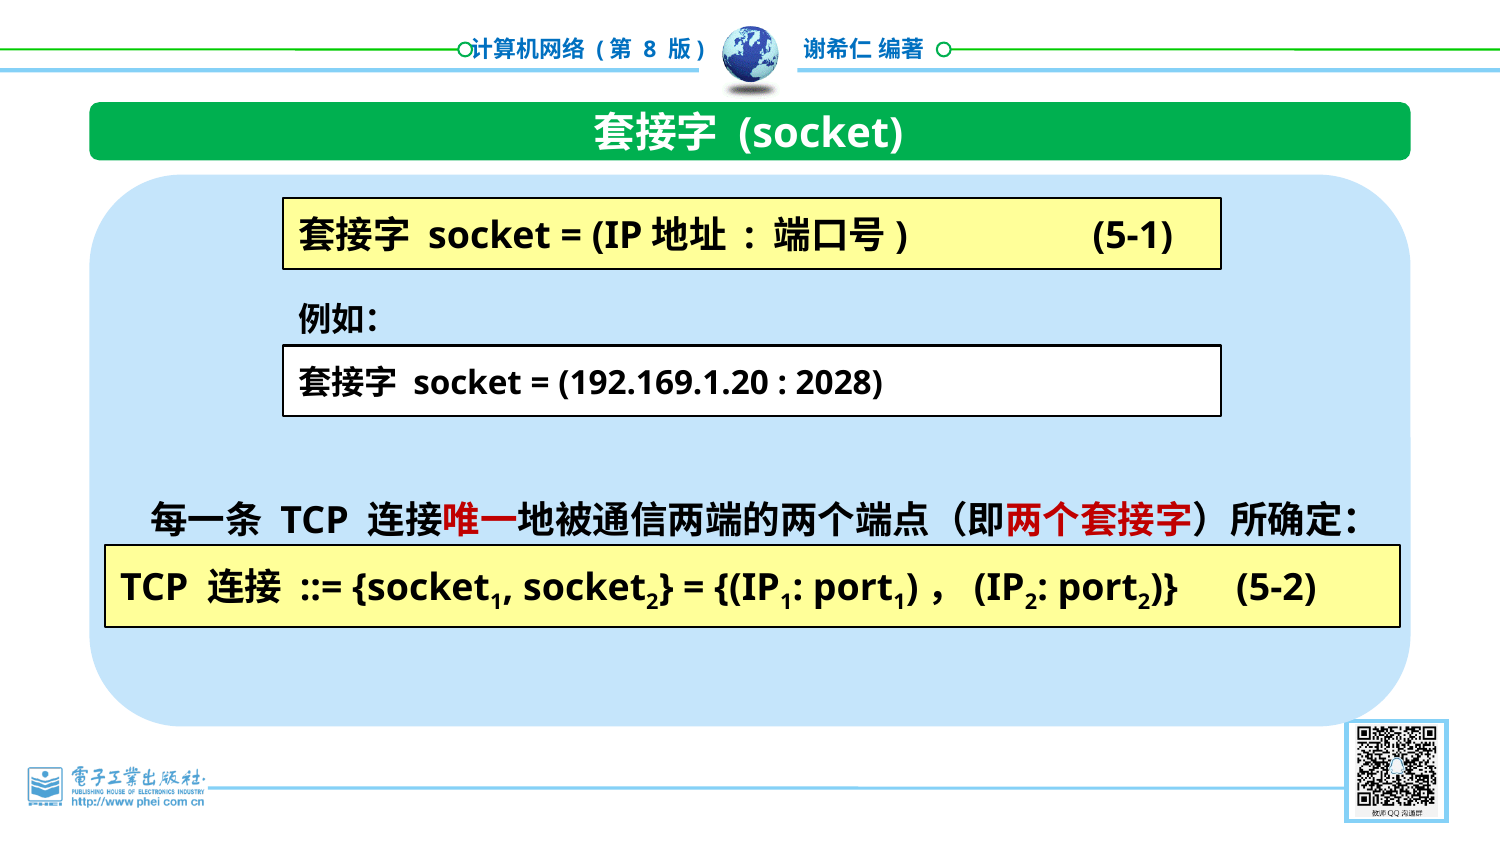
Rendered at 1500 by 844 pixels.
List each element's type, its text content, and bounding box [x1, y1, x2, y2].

text_box 套接字 socket = (IP地址 : 端口号) (5-1) [281, 196, 1223, 271]
picture [720, 24, 780, 98]
picture [23, 764, 208, 809]
text_box 套接字 socket = (192.169.1.20 : 2028) [281, 343, 1223, 418]
text_box 套接字 (socket) [578, 98, 919, 164]
text_box [87, 172, 1413, 729]
text_box [89, 102, 578, 161]
picture [1355, 724, 1438, 817]
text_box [104, 479, 1401, 628]
text_box 例如： [283, 280, 1198, 343]
text_box [919, 102, 1411, 161]
